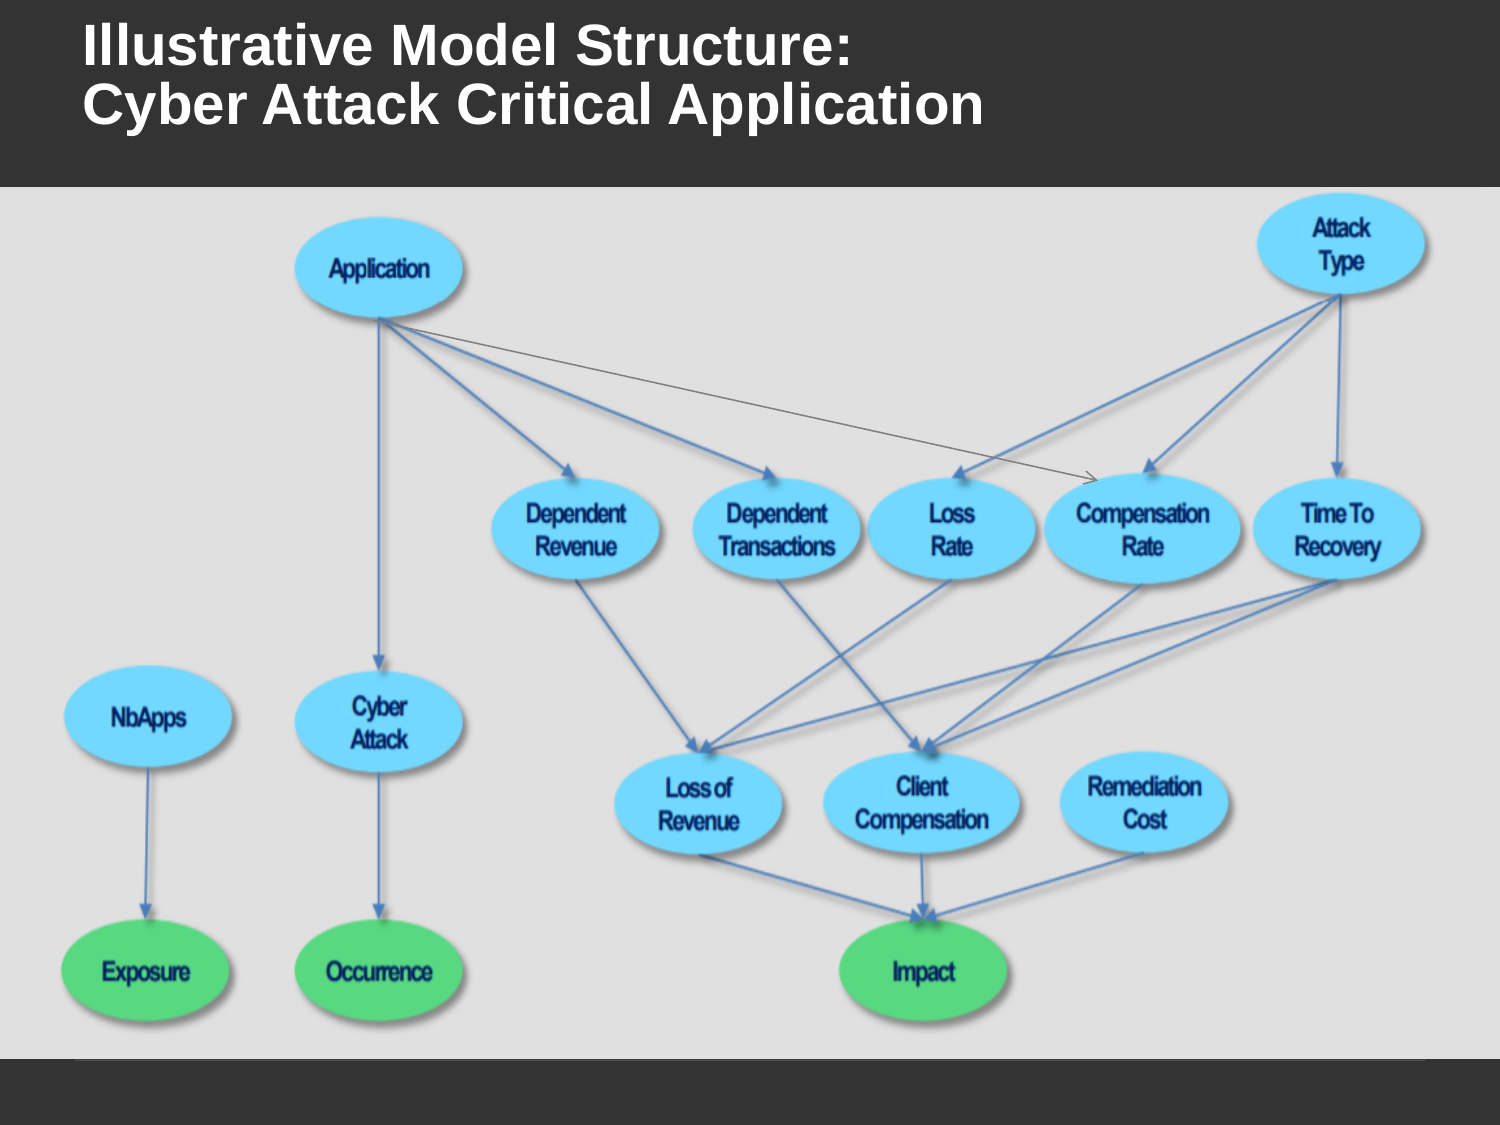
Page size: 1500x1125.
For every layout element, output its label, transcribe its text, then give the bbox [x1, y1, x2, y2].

picture [0, 187, 1500, 1059]
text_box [372, 320, 1099, 481]
text_box Illustrative Model Structure: Cyber Attack Critical Application [82, 17, 1488, 135]
